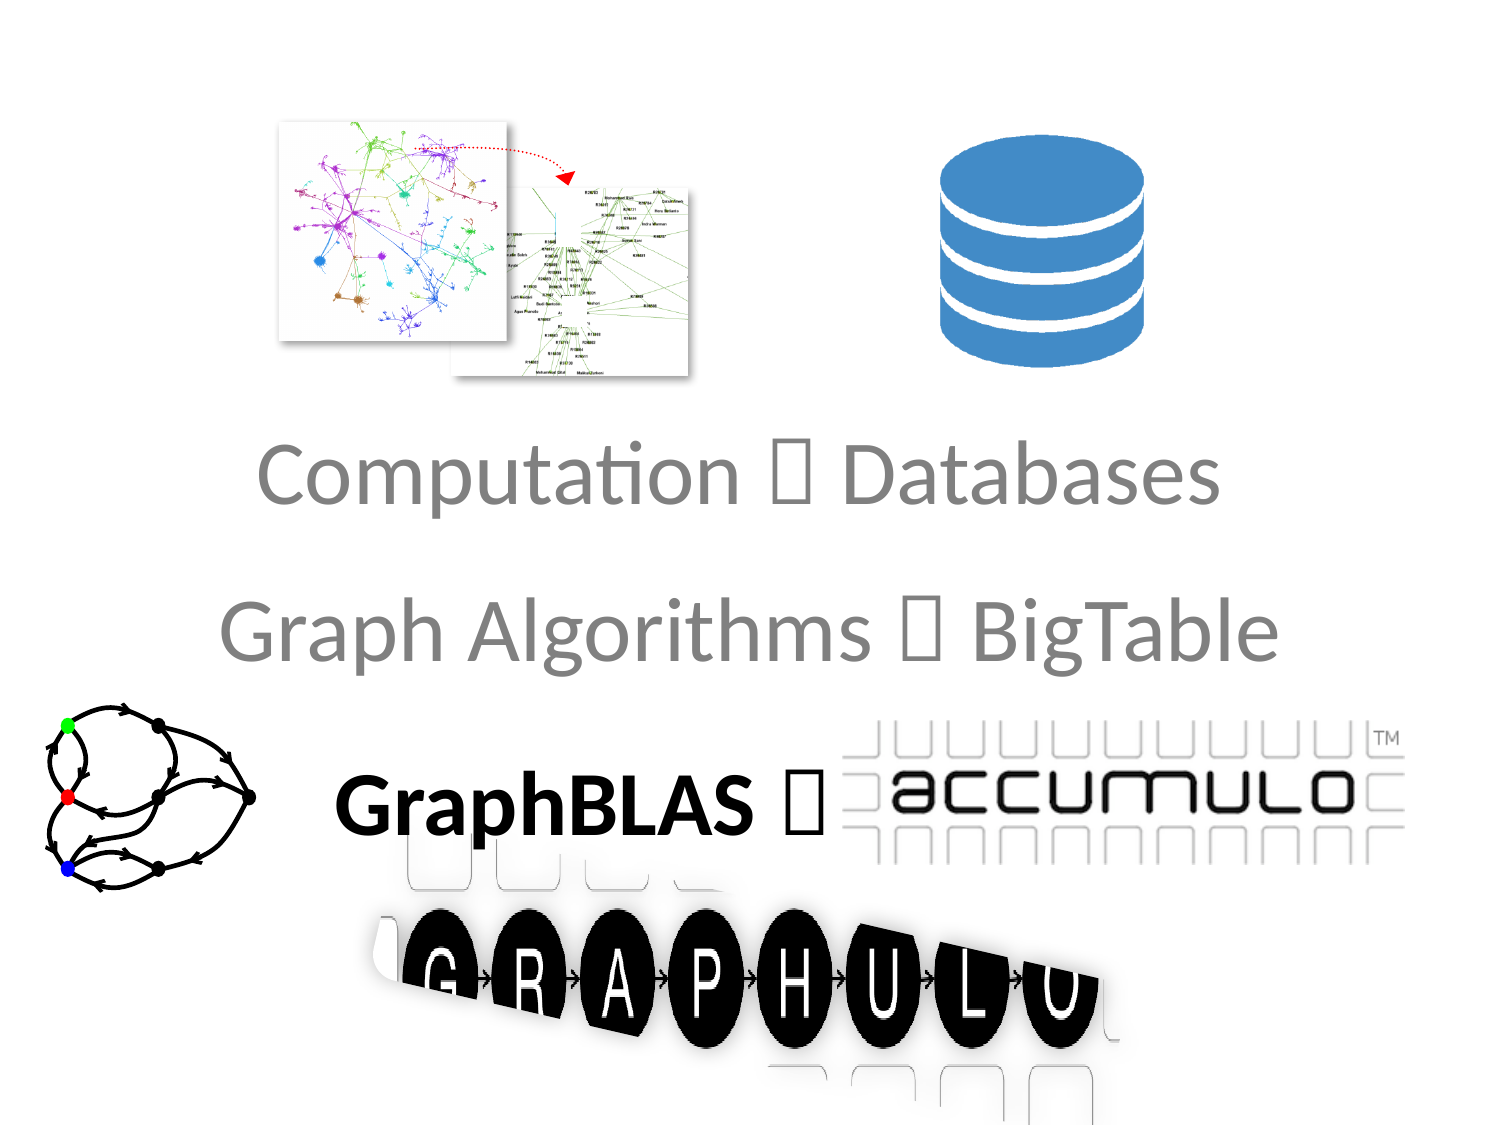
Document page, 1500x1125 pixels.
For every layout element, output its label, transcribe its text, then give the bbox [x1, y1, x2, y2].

text_box Graph Algorithms  BigTable [103, 562, 1397, 685]
picture [919, 133, 1164, 378]
picture [278, 121, 689, 378]
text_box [47, 707, 257, 889]
picture [375, 899, 1124, 1061]
text_box GraphBLAS  [261, 736, 837, 859]
picture [842, 720, 1406, 865]
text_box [415, 148, 569, 186]
text_box Computation  Databases [103, 405, 1397, 529]
